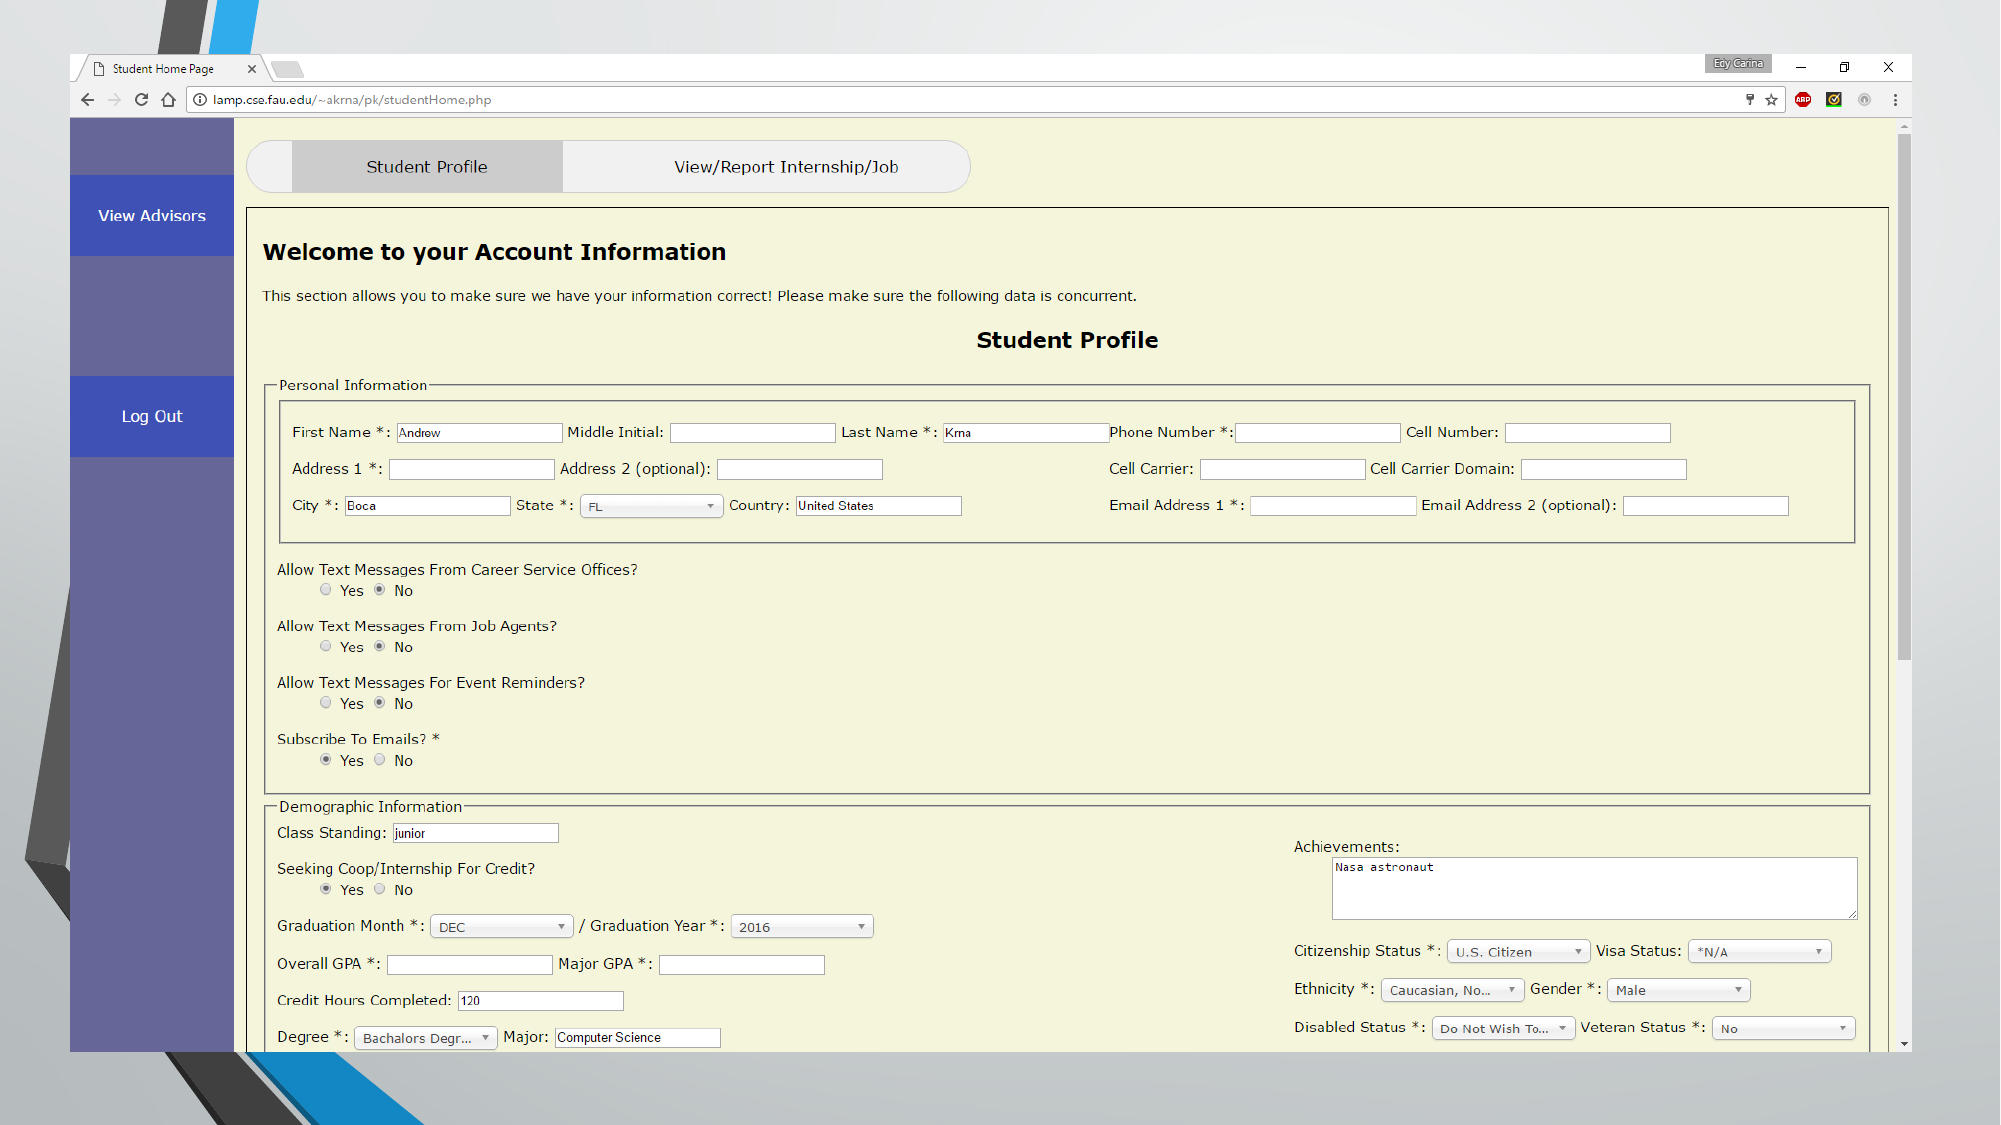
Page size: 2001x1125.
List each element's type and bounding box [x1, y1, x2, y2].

picture [70, 54, 1913, 1053]
